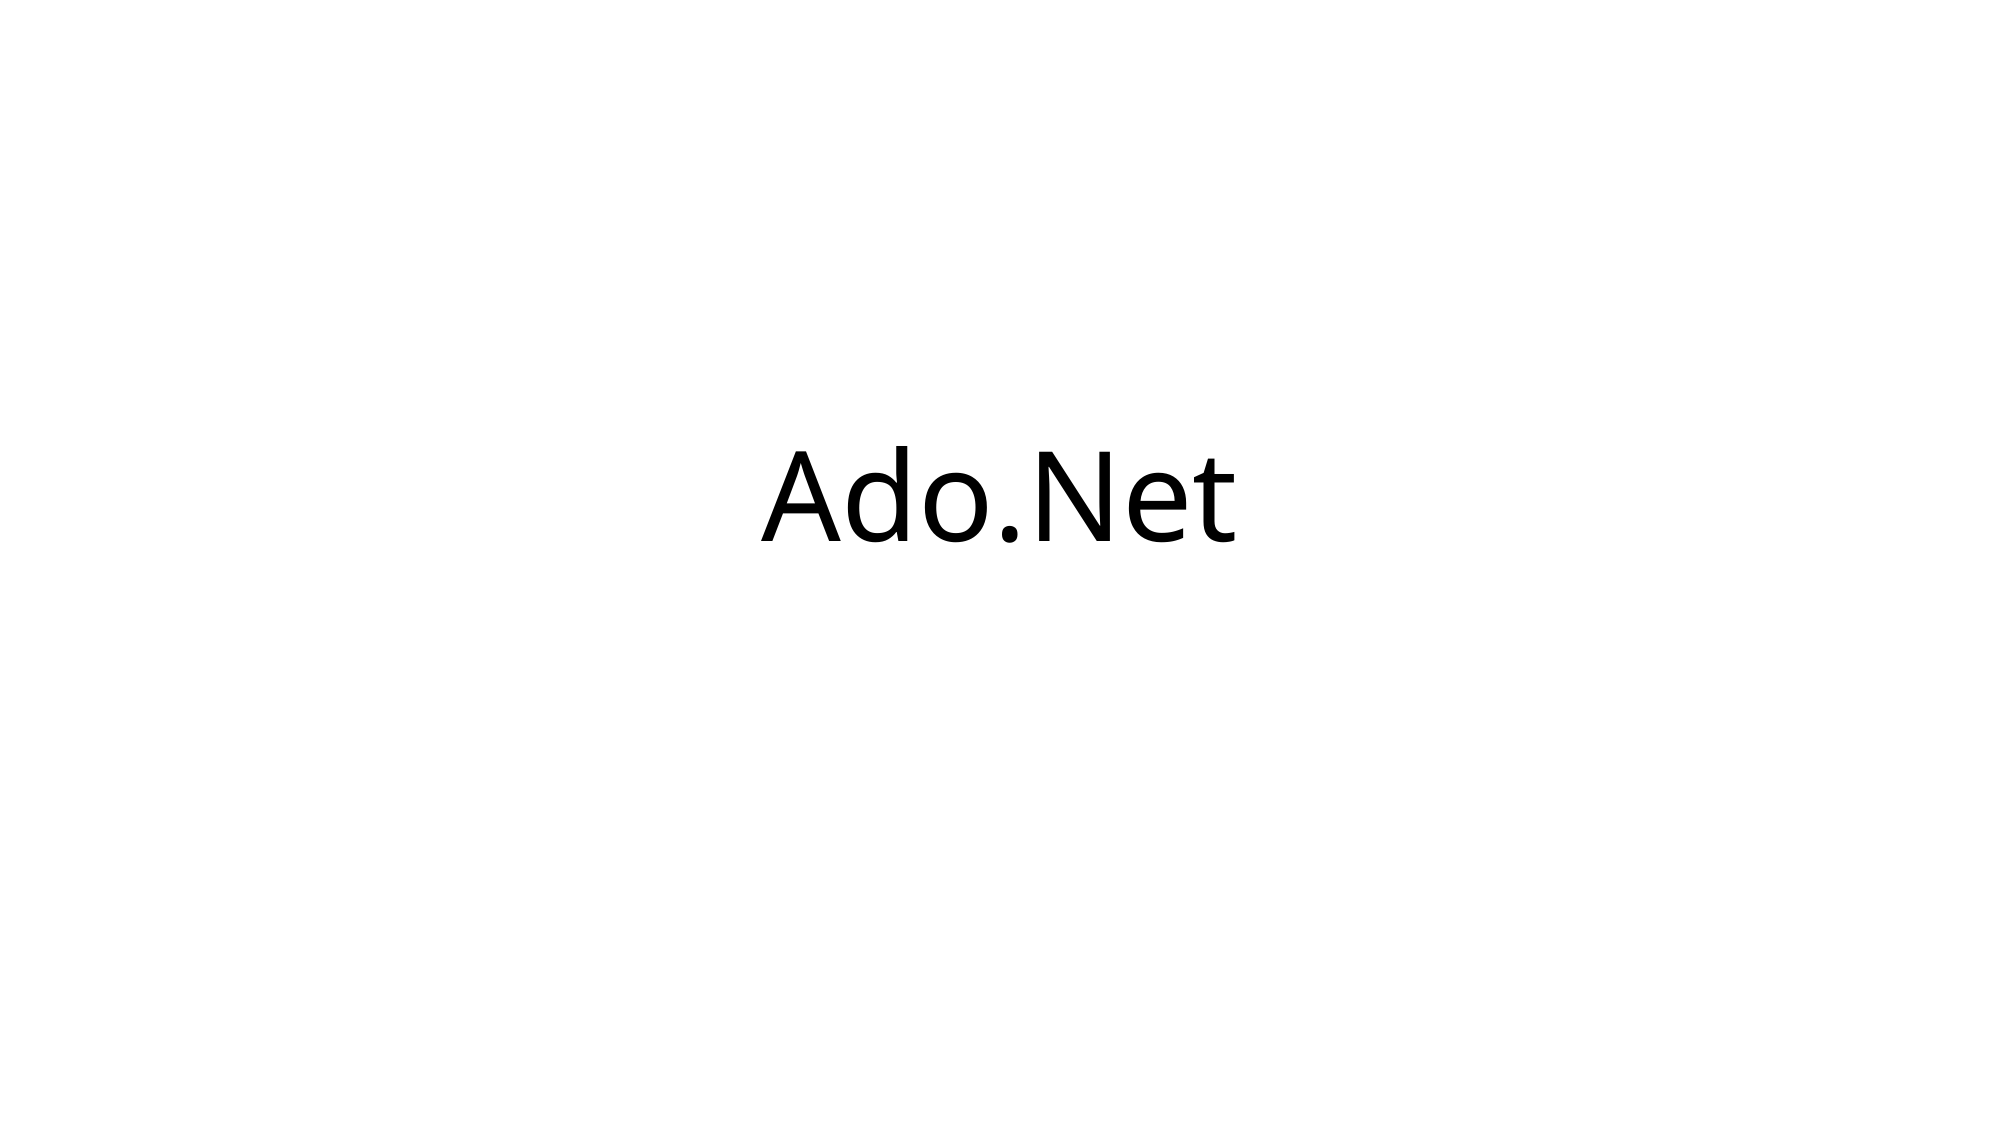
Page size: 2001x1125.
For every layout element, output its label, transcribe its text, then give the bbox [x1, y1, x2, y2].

title Ado.Net [249, 184, 1750, 576]
